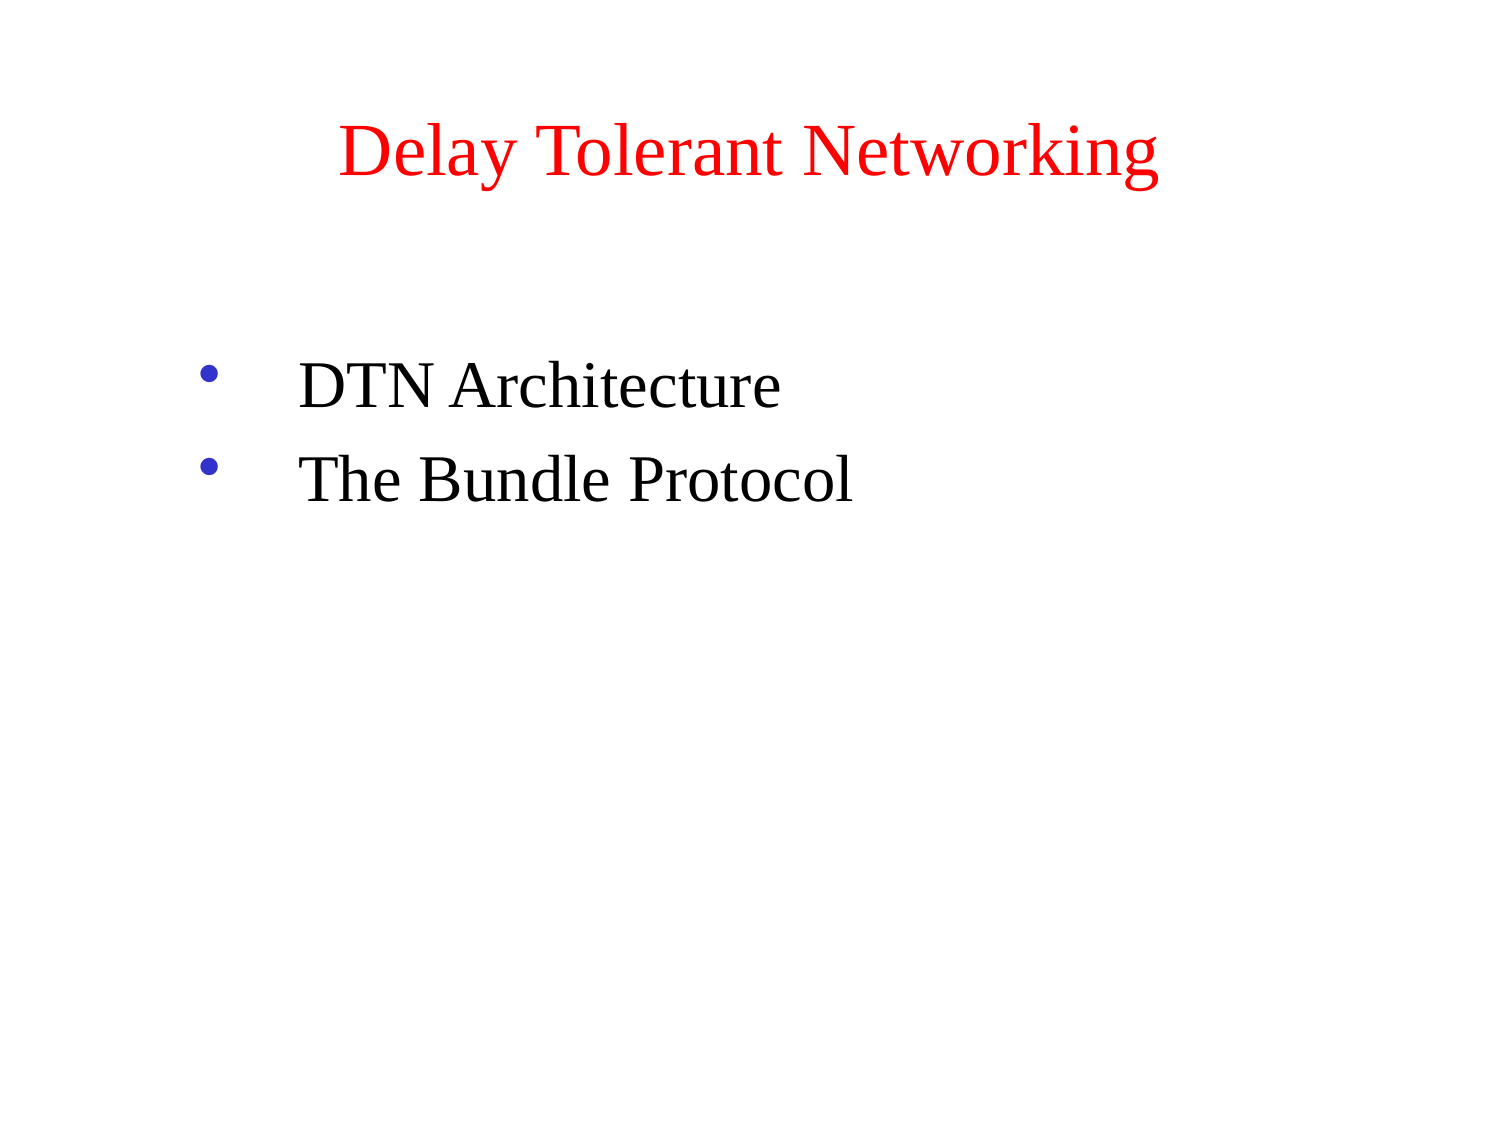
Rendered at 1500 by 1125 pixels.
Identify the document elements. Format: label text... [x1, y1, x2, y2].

list DTN Architecture The Bundle Protocol [183, 333, 1500, 1075]
title Delay Tolerant Networking [0, 51, 1500, 239]
